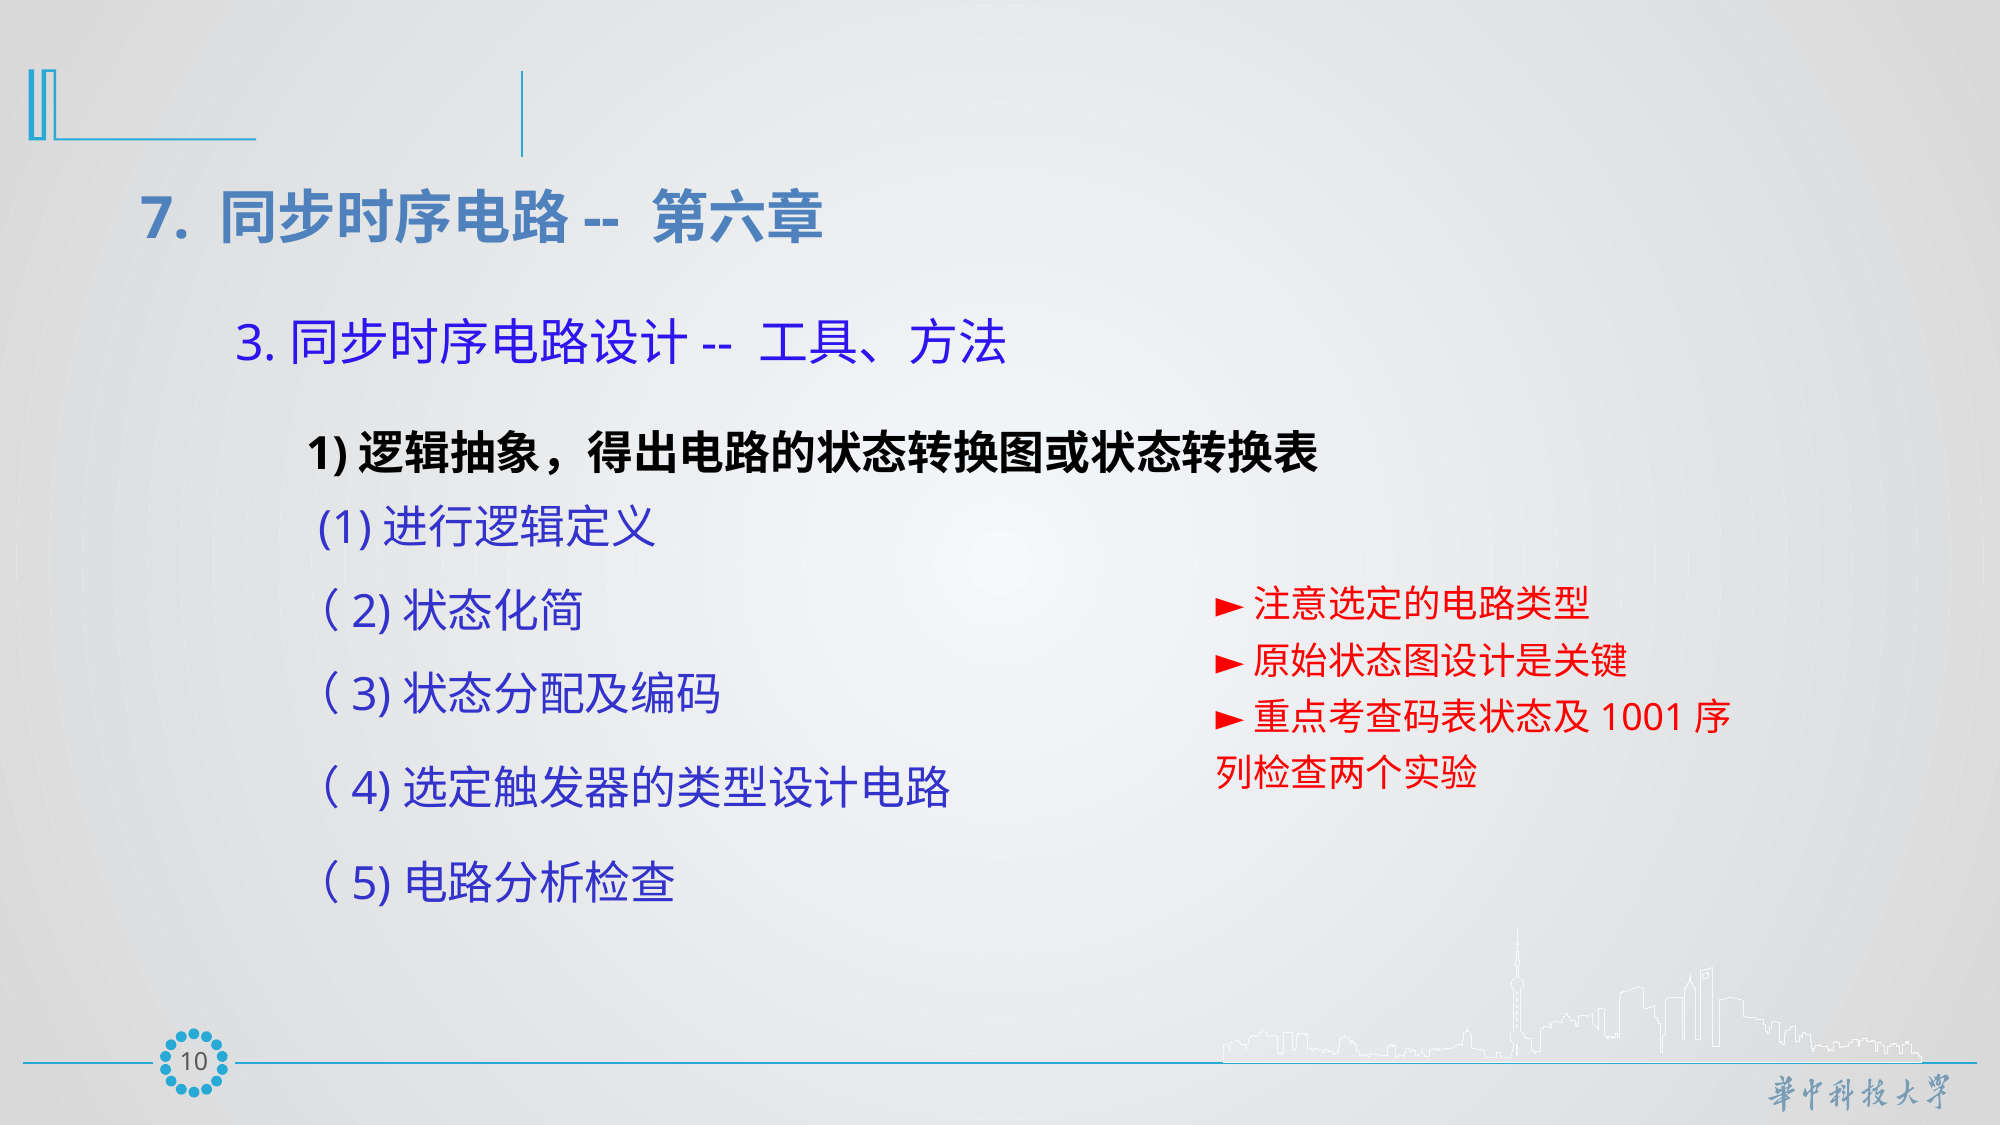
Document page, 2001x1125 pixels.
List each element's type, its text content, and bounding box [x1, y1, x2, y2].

text_box 1)逻辑抽象，得出电路的状态转换图或状态转换表 (1)进行逻辑定义 [291, 397, 1455, 561]
text_box （4)选定触发器的类型设计电路 [279, 751, 1280, 822]
slide_number 9 [169, 1039, 218, 1086]
text_box 7. 同步时序电路-- 第六章 [125, 172, 1126, 258]
text_box （3)状态分配及编码 [279, 657, 1200, 727]
text_box 3.同步时序电路设计-- 工具、方法 [220, 302, 1221, 378]
text_box （5)电路分析检查 [279, 845, 1280, 916]
text_box （2)状态化简 [279, 574, 1200, 645]
text_box ►注意选定的电路类型 ►原始状态图设计是关键 ►重点考查码表状态及1001序列检查两个实验 [1200, 561, 1779, 802]
